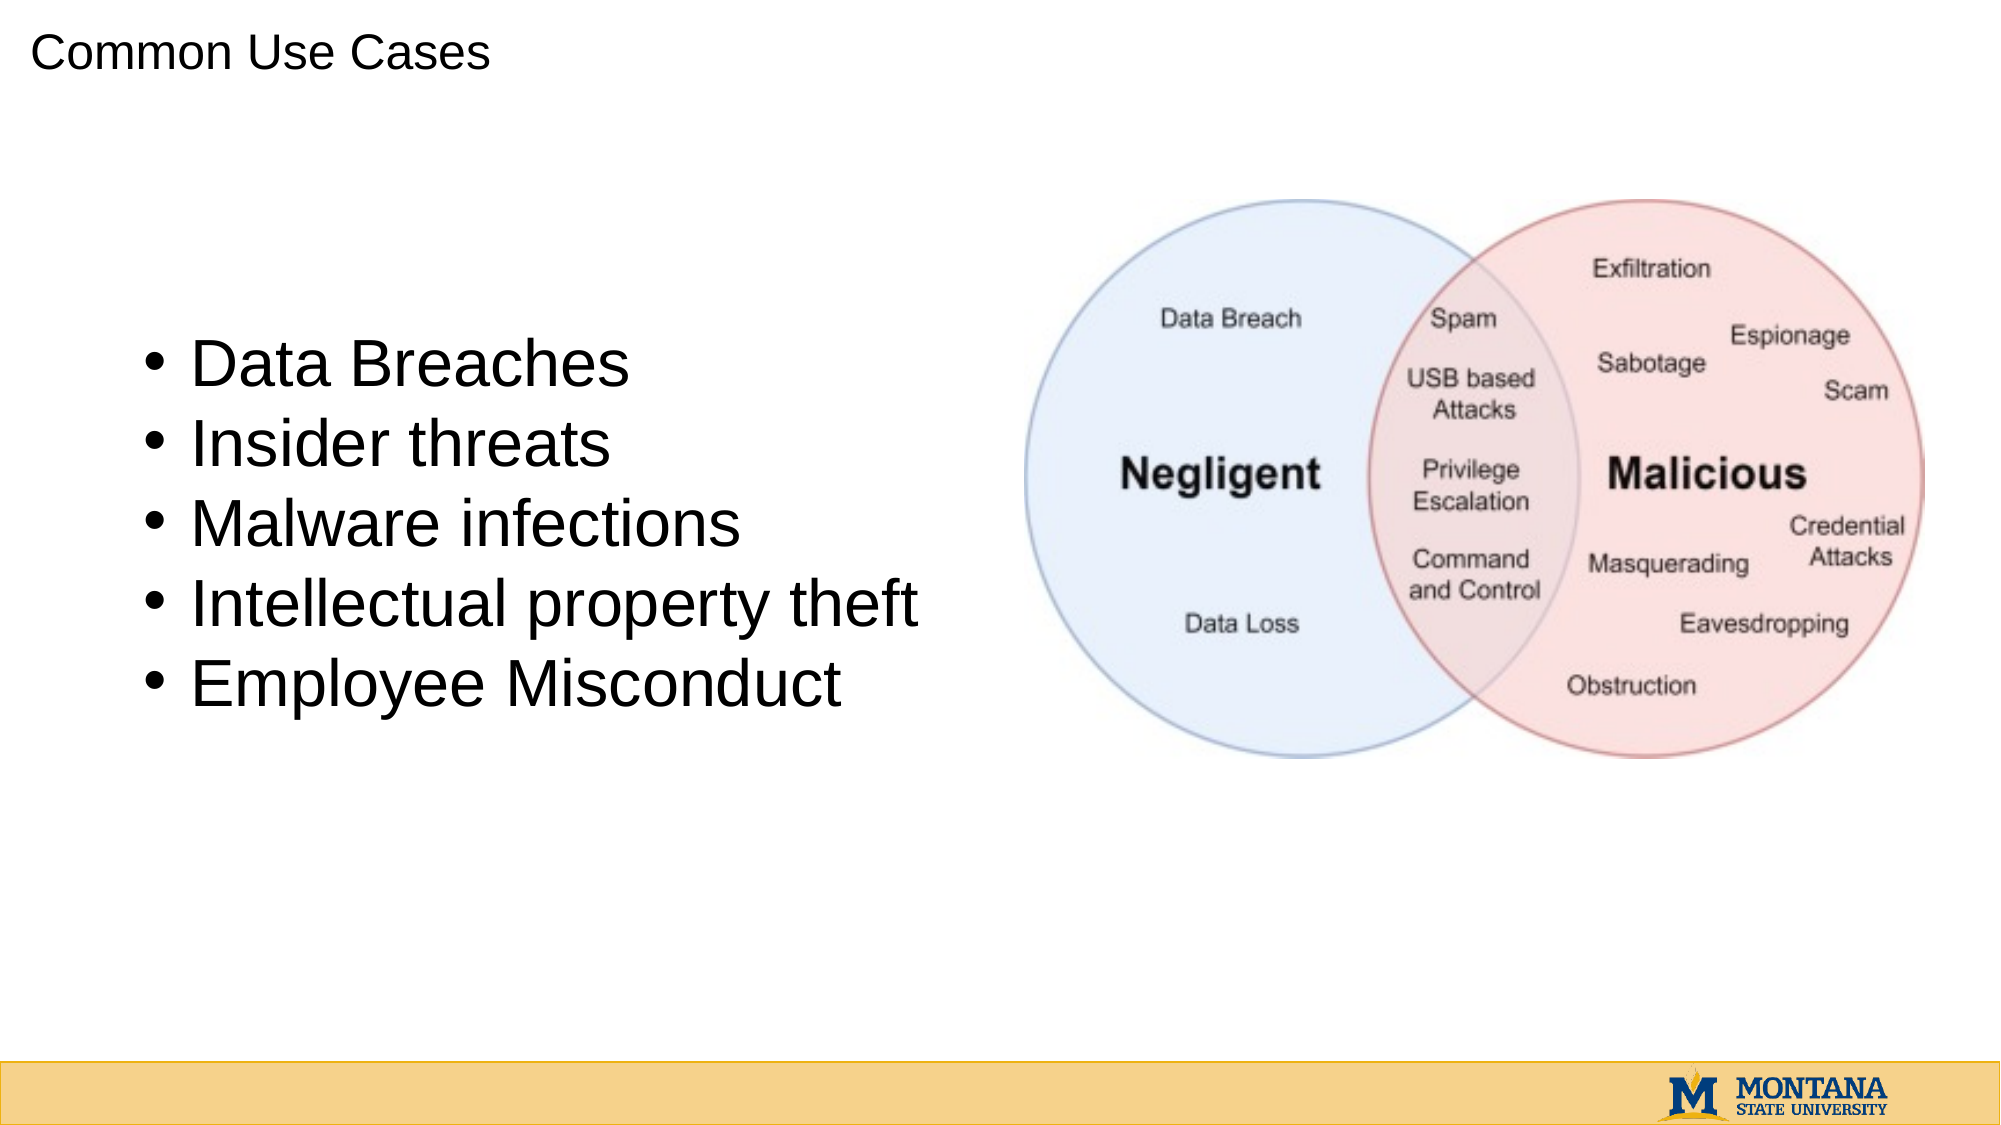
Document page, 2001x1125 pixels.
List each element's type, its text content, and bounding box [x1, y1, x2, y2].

picture [1656, 1062, 1888, 1123]
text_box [0, 1060, 1658, 1125]
picture [1023, 199, 1926, 759]
text_box Common Use Cases [15, 12, 507, 88]
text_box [1885, 1060, 2000, 1125]
text_box Data Breaches Insider threats Malware infections Intellectual property theft Employee Misconduct [128, 312, 935, 727]
